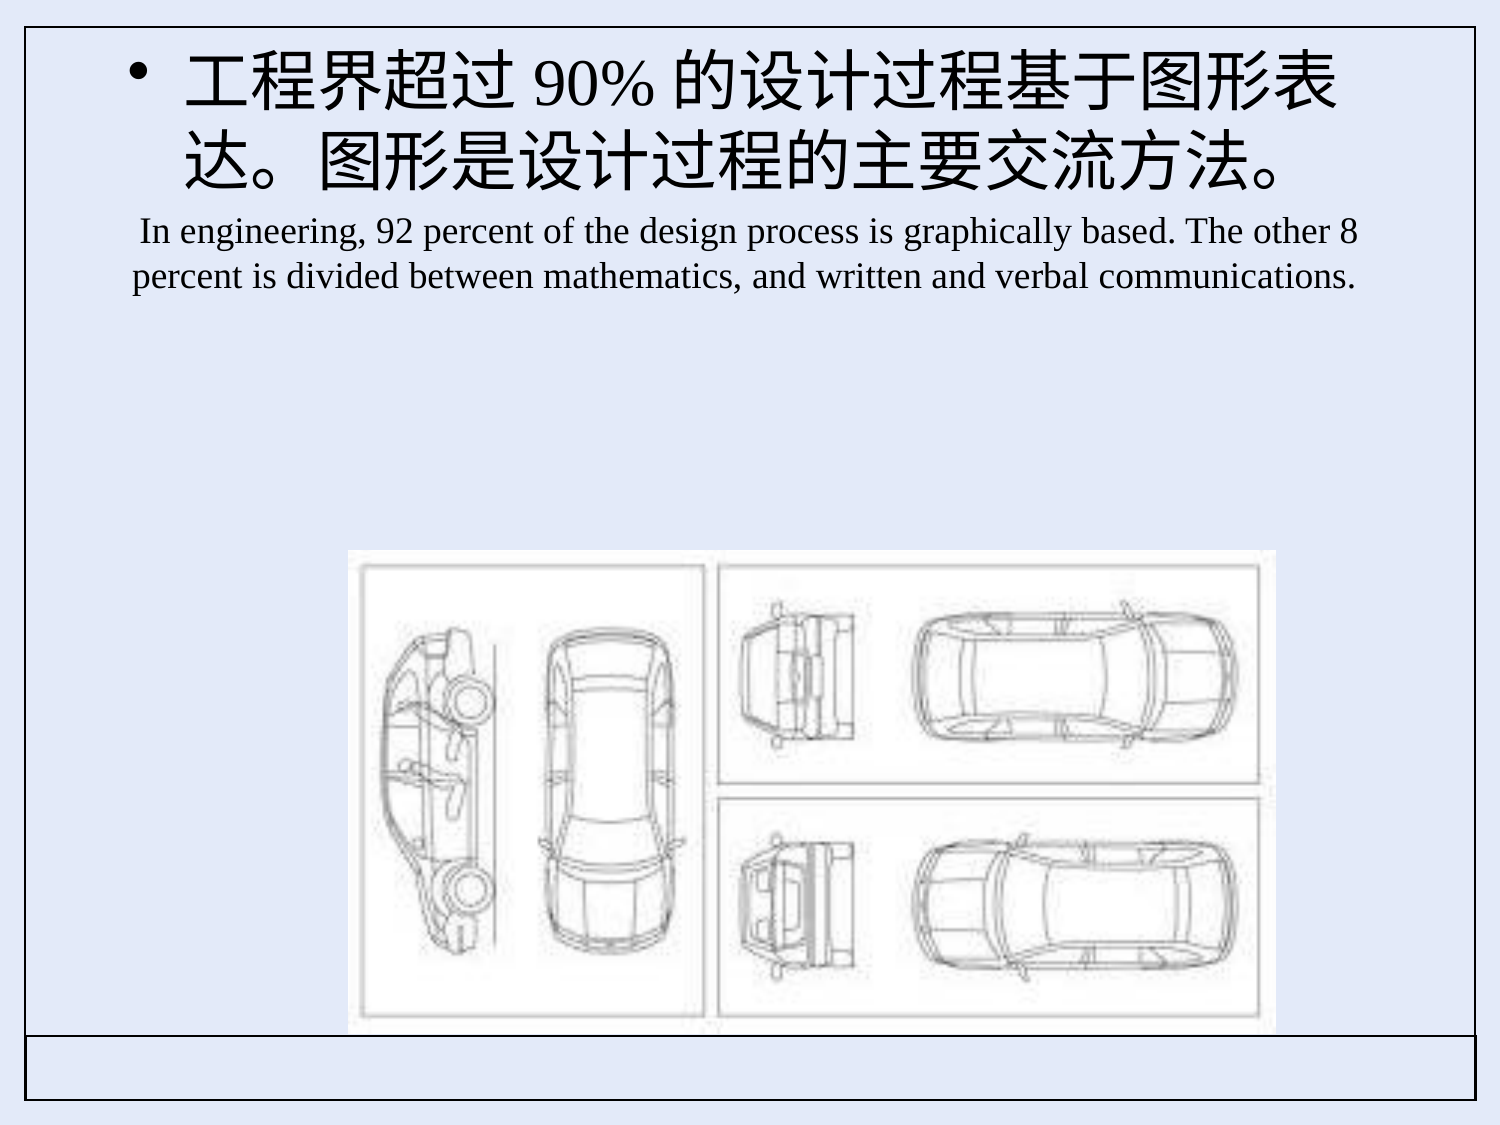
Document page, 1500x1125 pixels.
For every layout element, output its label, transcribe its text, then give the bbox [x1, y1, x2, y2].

list 工程界超过90%的设计过程基于图形表达。图形是设计过程的主要交流方法。 In engineering, 92 percent of the design process is graphically based. The other 8 percent is divided between mathematics, and written and verbal communications. [111, 30, 1388, 707]
picture [348, 550, 1276, 1034]
